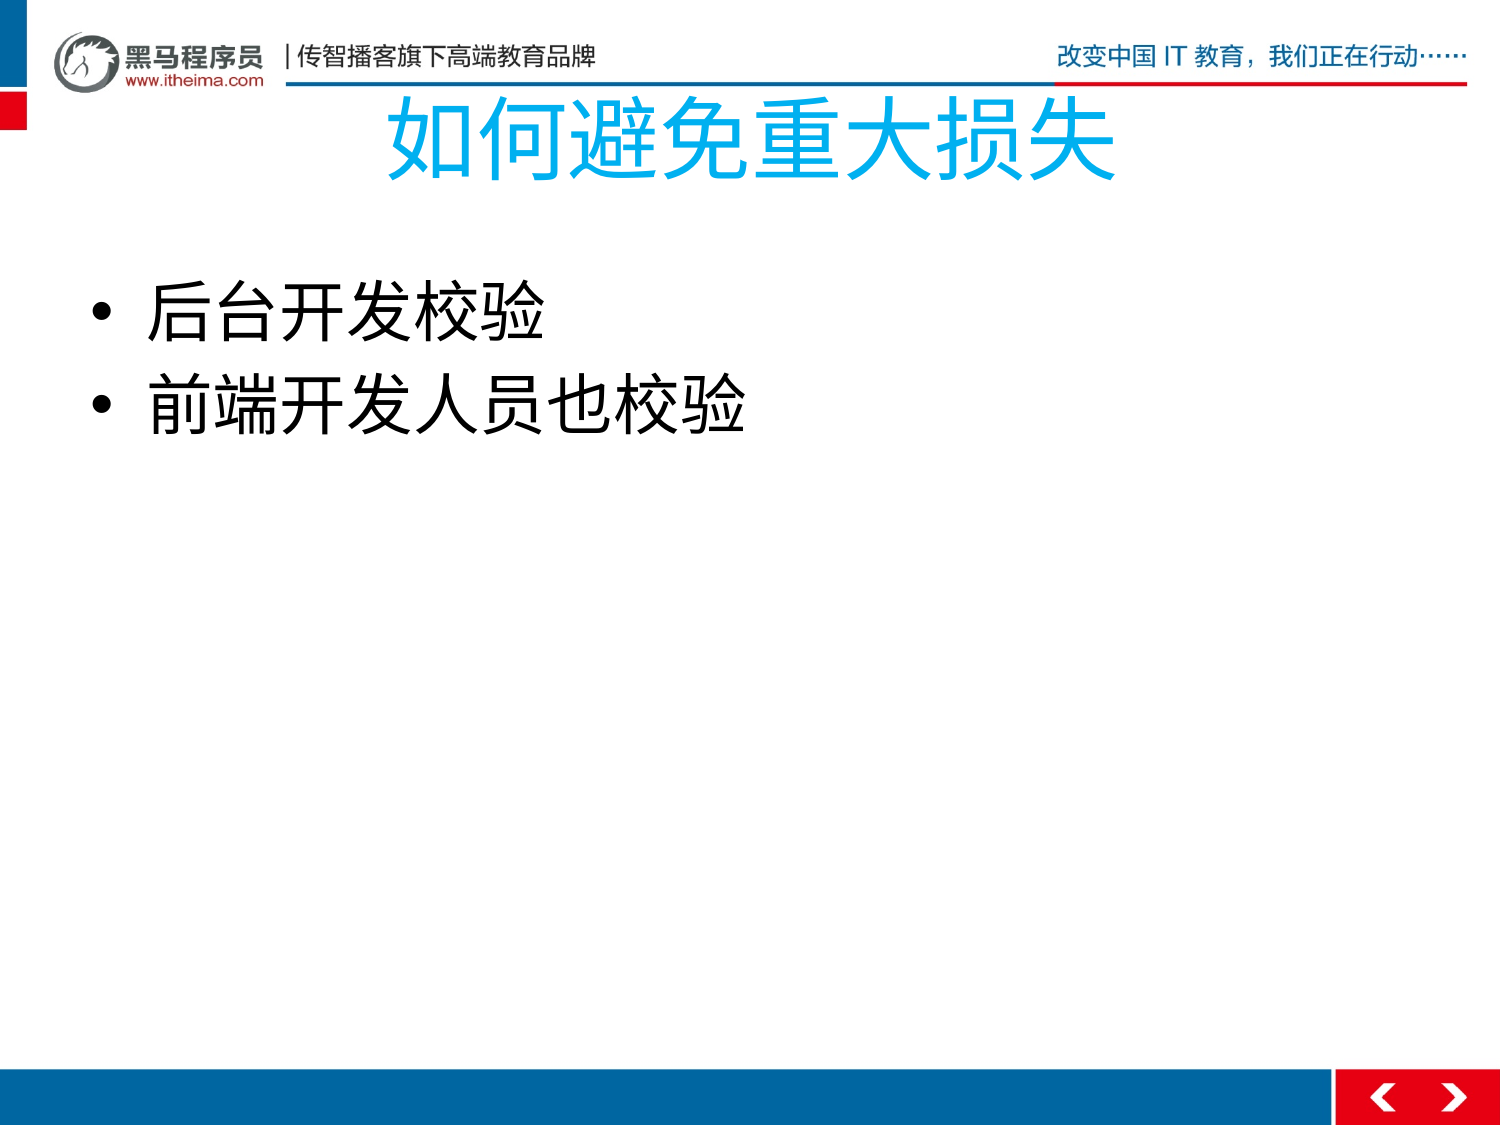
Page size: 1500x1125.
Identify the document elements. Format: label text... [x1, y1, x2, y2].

title 如何避免重大损失 [76, 42, 1427, 231]
picture [0, 0, 1500, 1125]
list 后台开发校验 前端开发人员也校验 [75, 262, 1425, 1005]
